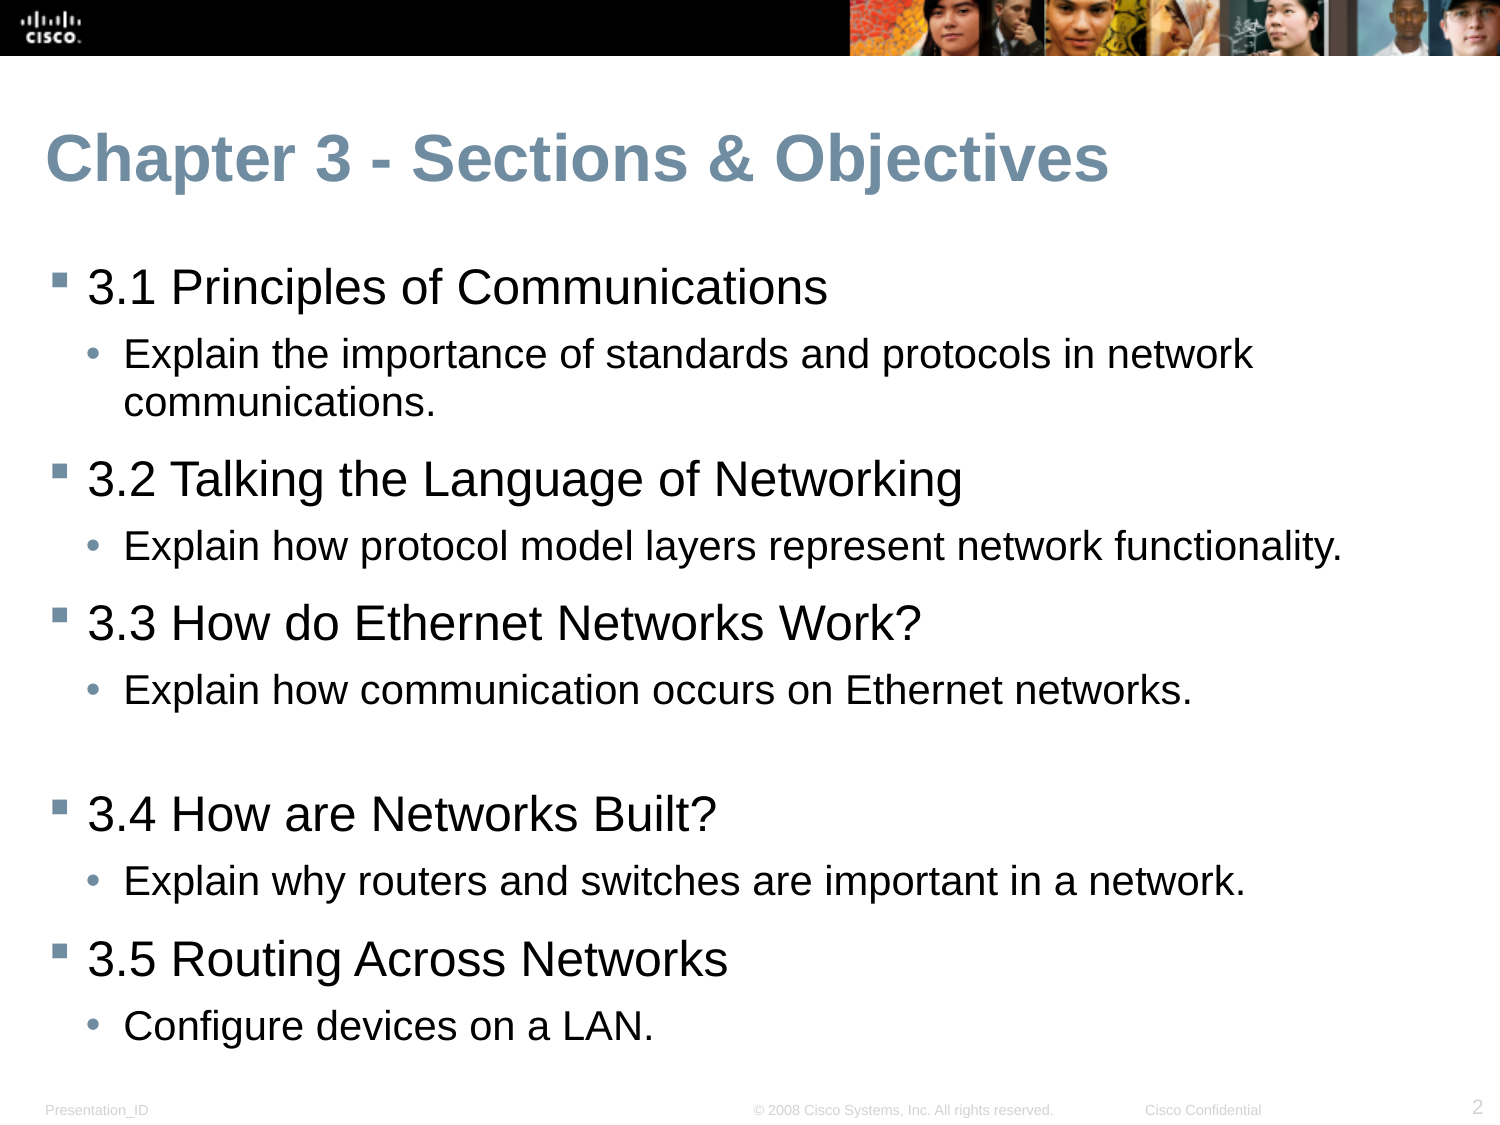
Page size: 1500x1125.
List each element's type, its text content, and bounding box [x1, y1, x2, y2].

title Chapter 3 - Sections & Objectives [31, 64, 1471, 203]
picture [0, 0, 1500, 56]
list 3.1 Principles of Communications Explain the importance of standards and protocols in network communications. 3.2 Talking the Language of Networking Explain how protocol model layers represent network functionality. 3.3 How do Ethernet Networks Work? Explain how communication occurs on Ethernet networks. 3.4 How are Networks Built? Explain why routers and switches are important in a network. 3.5 Routing Across Networks Configure devices on a LAN. [34, 252, 1468, 1061]
